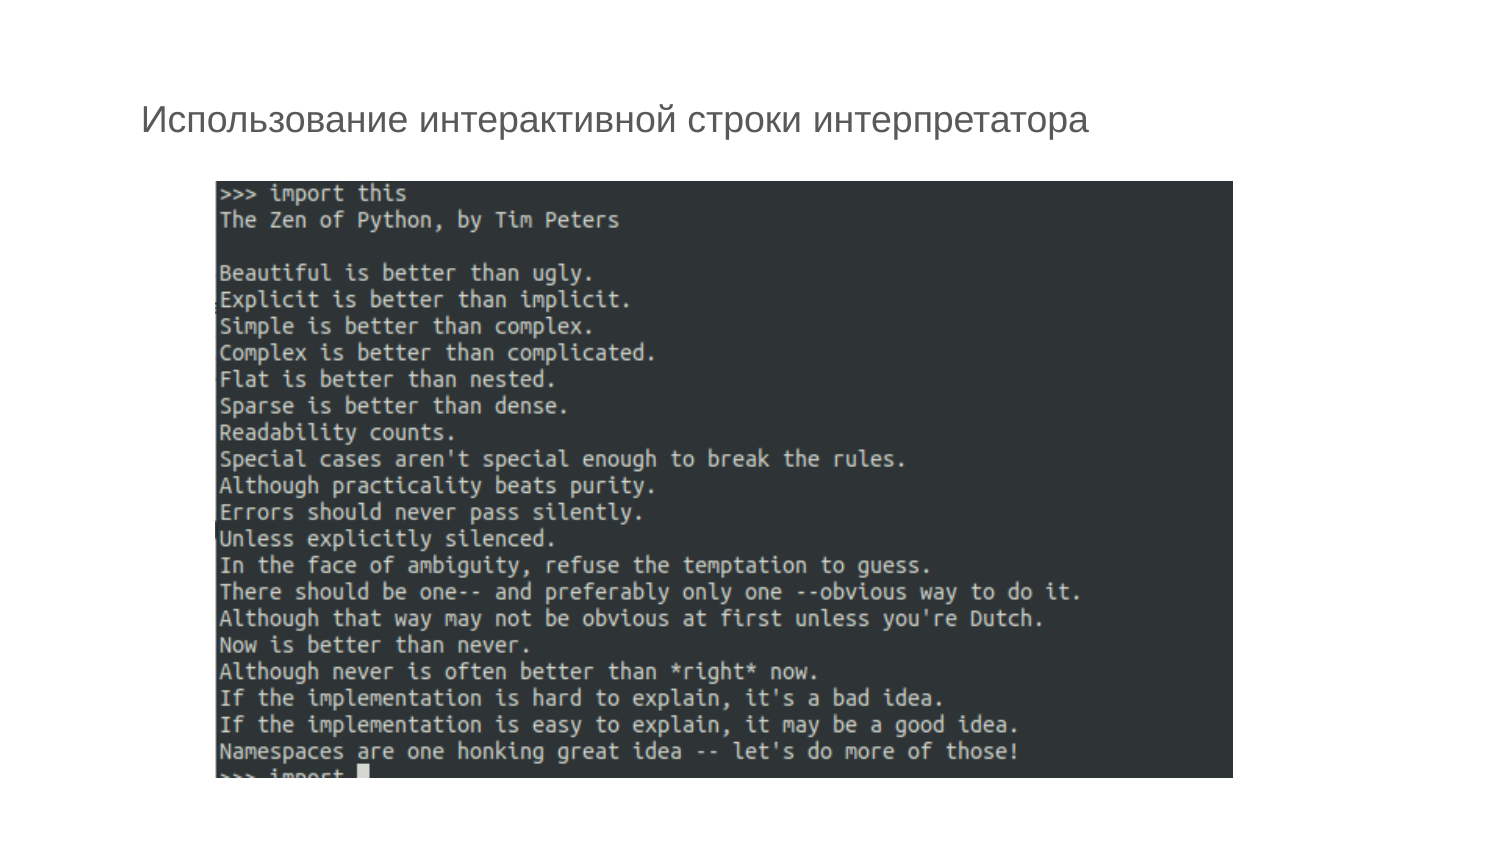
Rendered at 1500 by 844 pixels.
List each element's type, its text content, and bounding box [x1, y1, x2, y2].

text_box Использование интерактивной строки интерпретатора [51, 72, 1449, 167]
picture [215, 180, 1233, 779]
